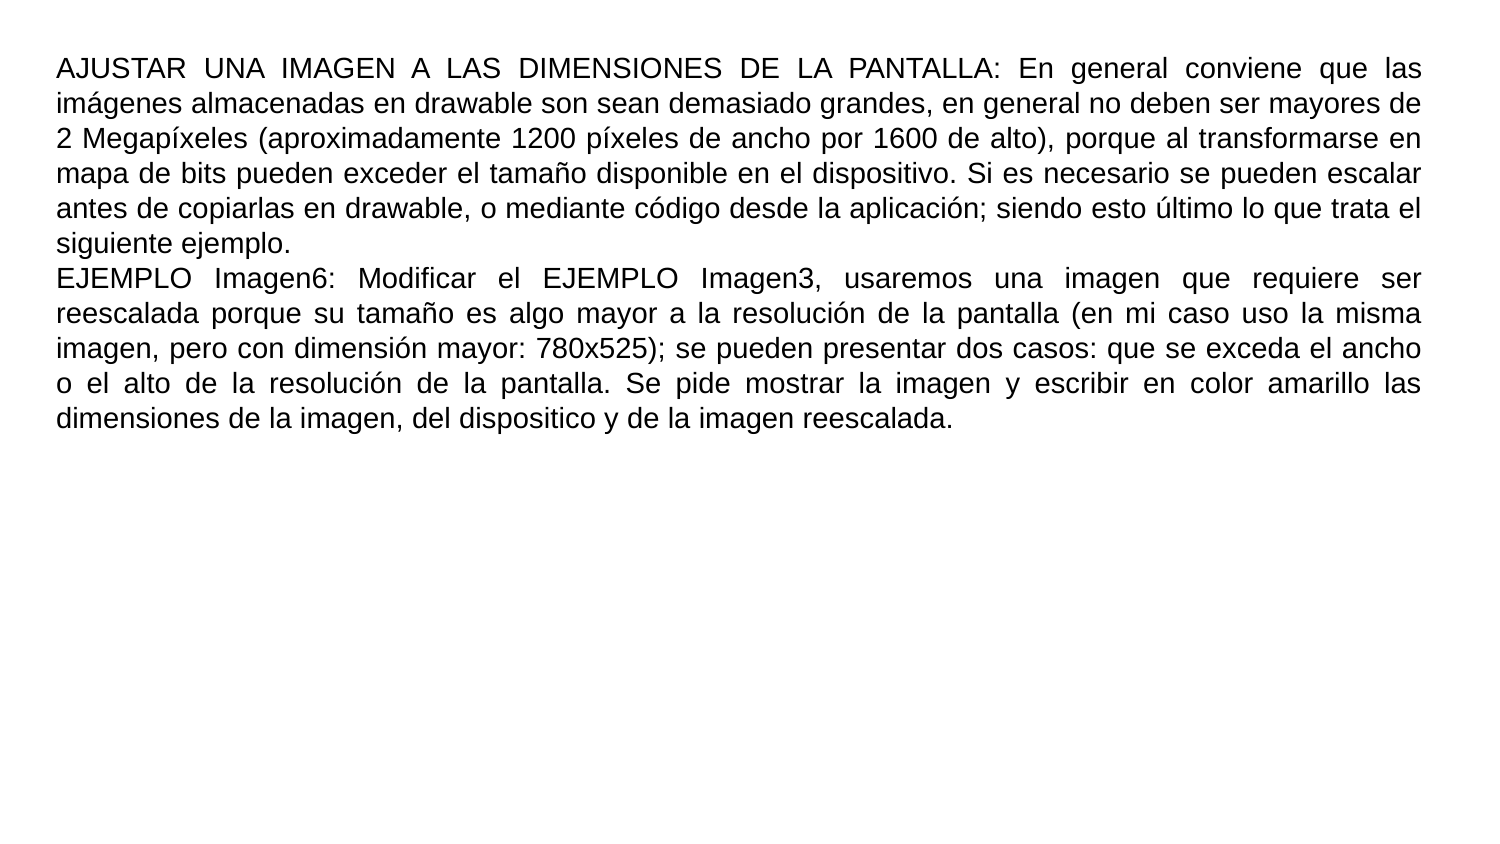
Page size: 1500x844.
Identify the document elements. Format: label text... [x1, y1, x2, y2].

title AJUSTAR UNA IMAGEN A LAS DIMENSIONES DE LA PANTALLA: En general conviene que las imágenes almacenadas en drawable son sean demasiado grandes, en general no deben ser mayores de 2 Megapíxeles (aproximadamente 1200 píxeles de ancho por 1600 de alto), porque al transformarse en mapa de bits pueden exceder el tamaño disponible en el dispositivo. Si es necesario se pueden escalar antes de copiarlas en drawable, o mediante código desde la aplicación; siendo esto último lo que trata el siguiente ejemplo. EJEMPLO Imagen6: Modificar el EJEMPLO Imagen3, usaremos una imagen que requiere ser reescalada porque su tamaño es algo mayor a la resolución de la pantalla (en mi caso uso la misma imagen, pero con dimensión mayor: 780x525); se pueden presentar dos casos: que se exceda el ancho o el alto de la resolución de la pantalla. Se pide mostrar la imagen y escribir en color amarillo las dimensiones de la imagen, del dispositico y de la imagen reescalada. [40, 34, 1439, 741]
